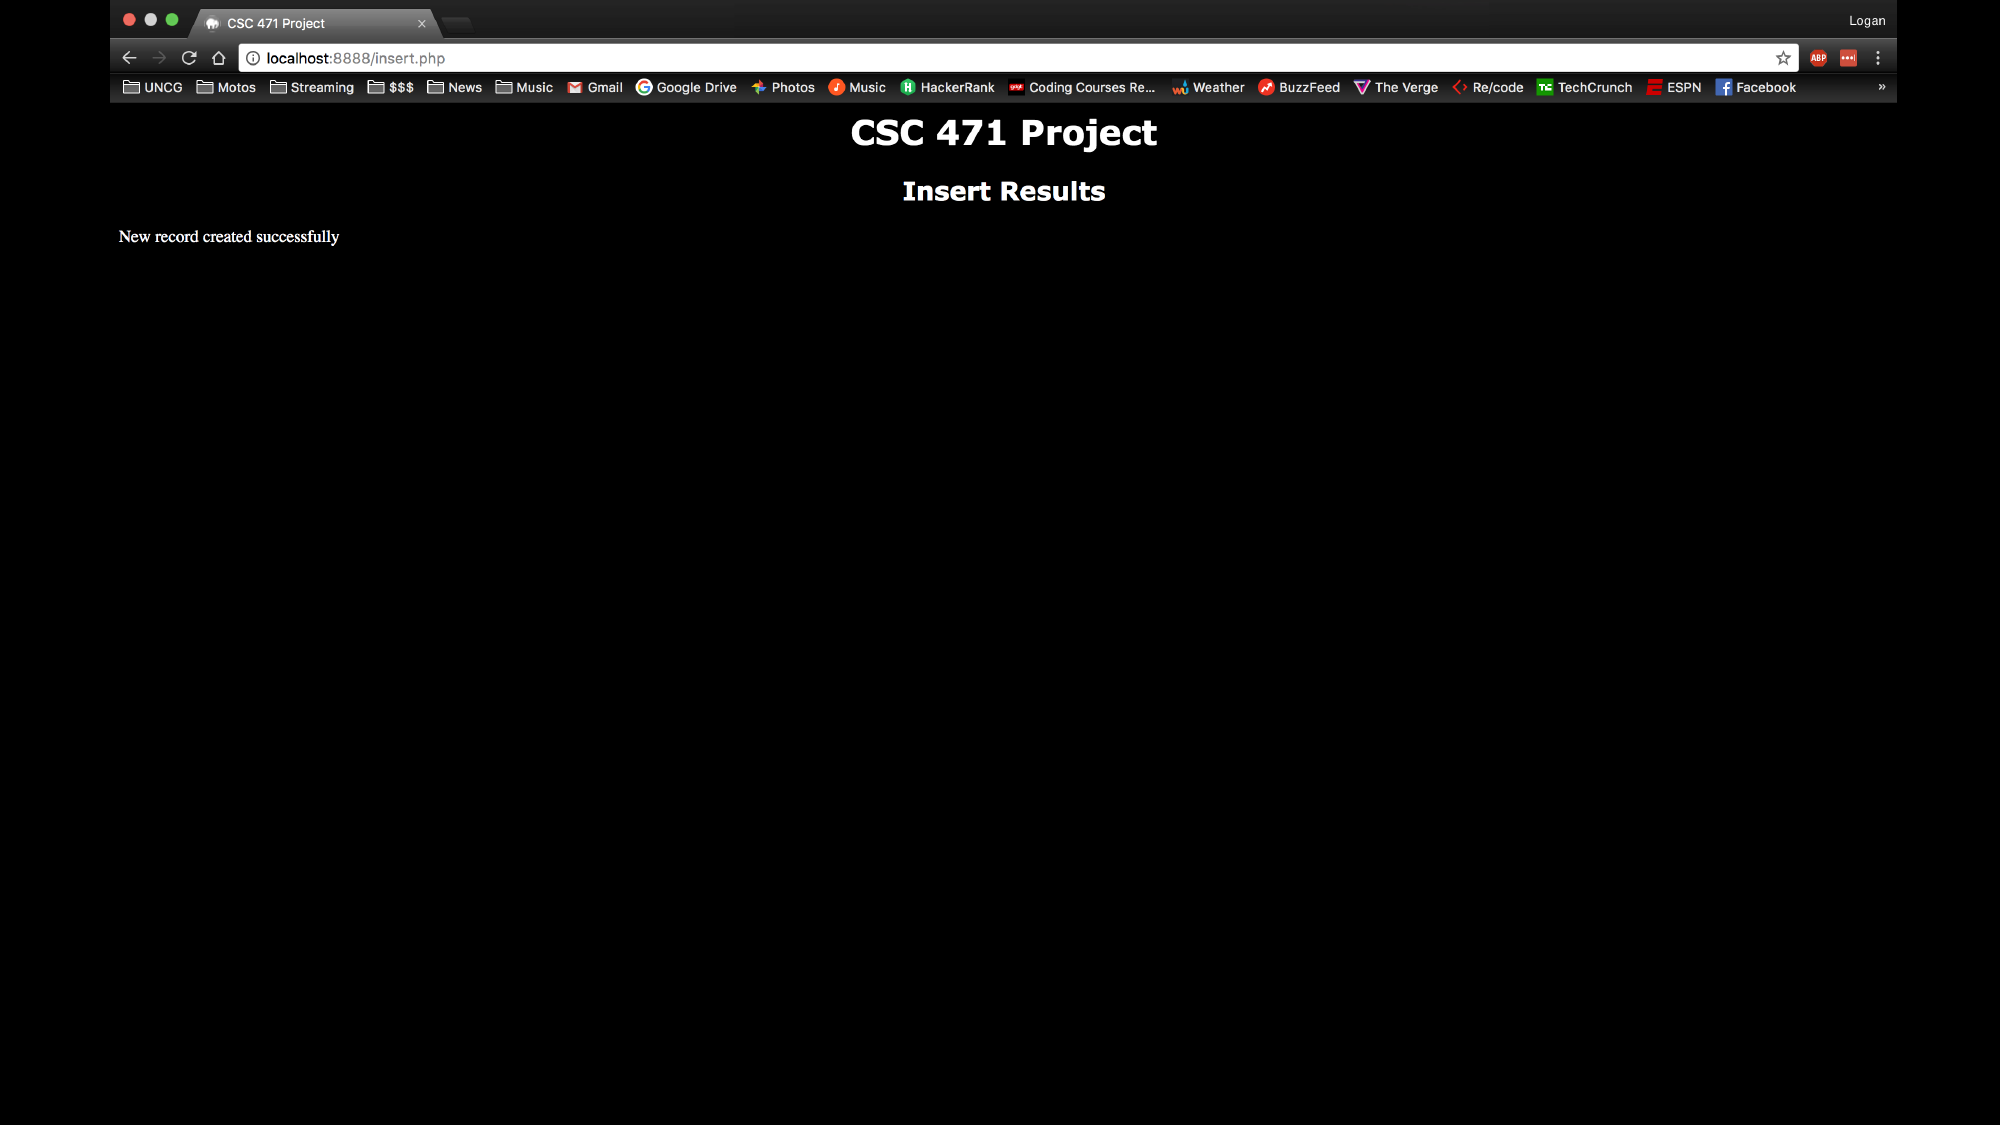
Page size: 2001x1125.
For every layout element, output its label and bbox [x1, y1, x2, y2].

picture [110, 0, 1897, 1117]
